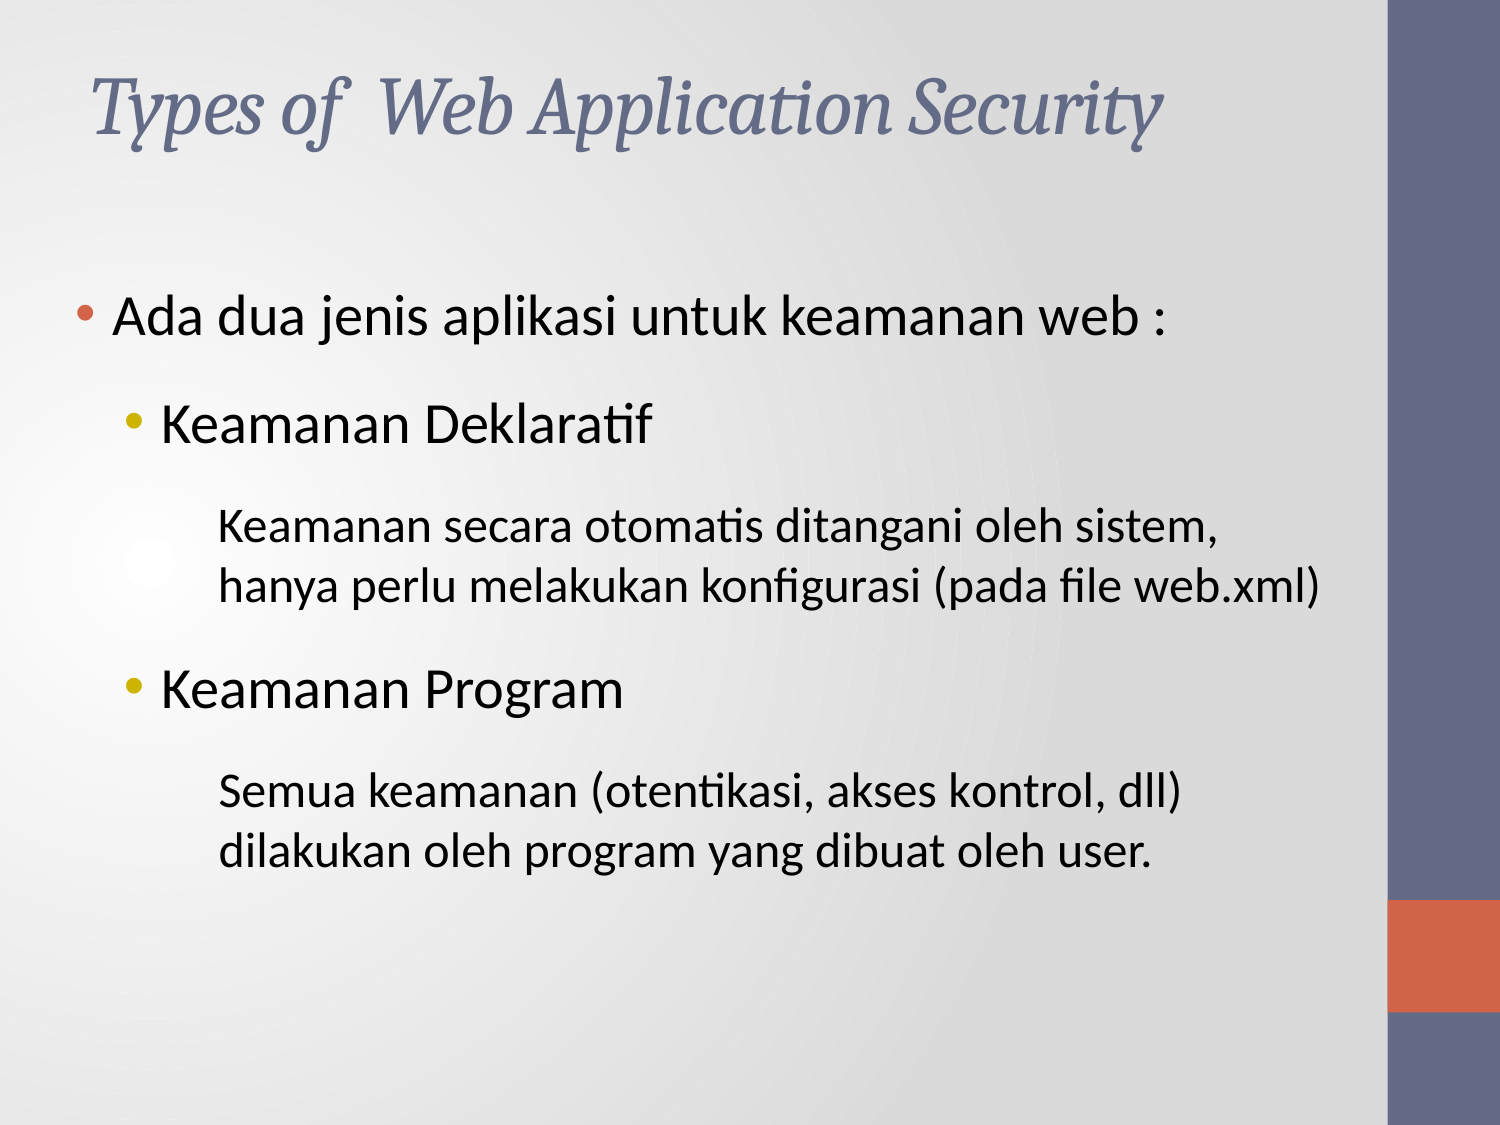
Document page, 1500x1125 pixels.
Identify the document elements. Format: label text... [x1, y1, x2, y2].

title Types of Web Application Security [75, 7, 1325, 195]
list Ada dua jenis aplikasi untuk keamanan web : Keamanan Deklaratif Keamanan secara otomatis ditangani oleh sistem, hanya perlu melakukan konfigurasi (pada file web.xml) Keamanan Program Semua keamanan (otentikasi, akses kontrol, dll) dilakukan oleh program yang dibuat oleh user. [41, 270, 1365, 1071]
